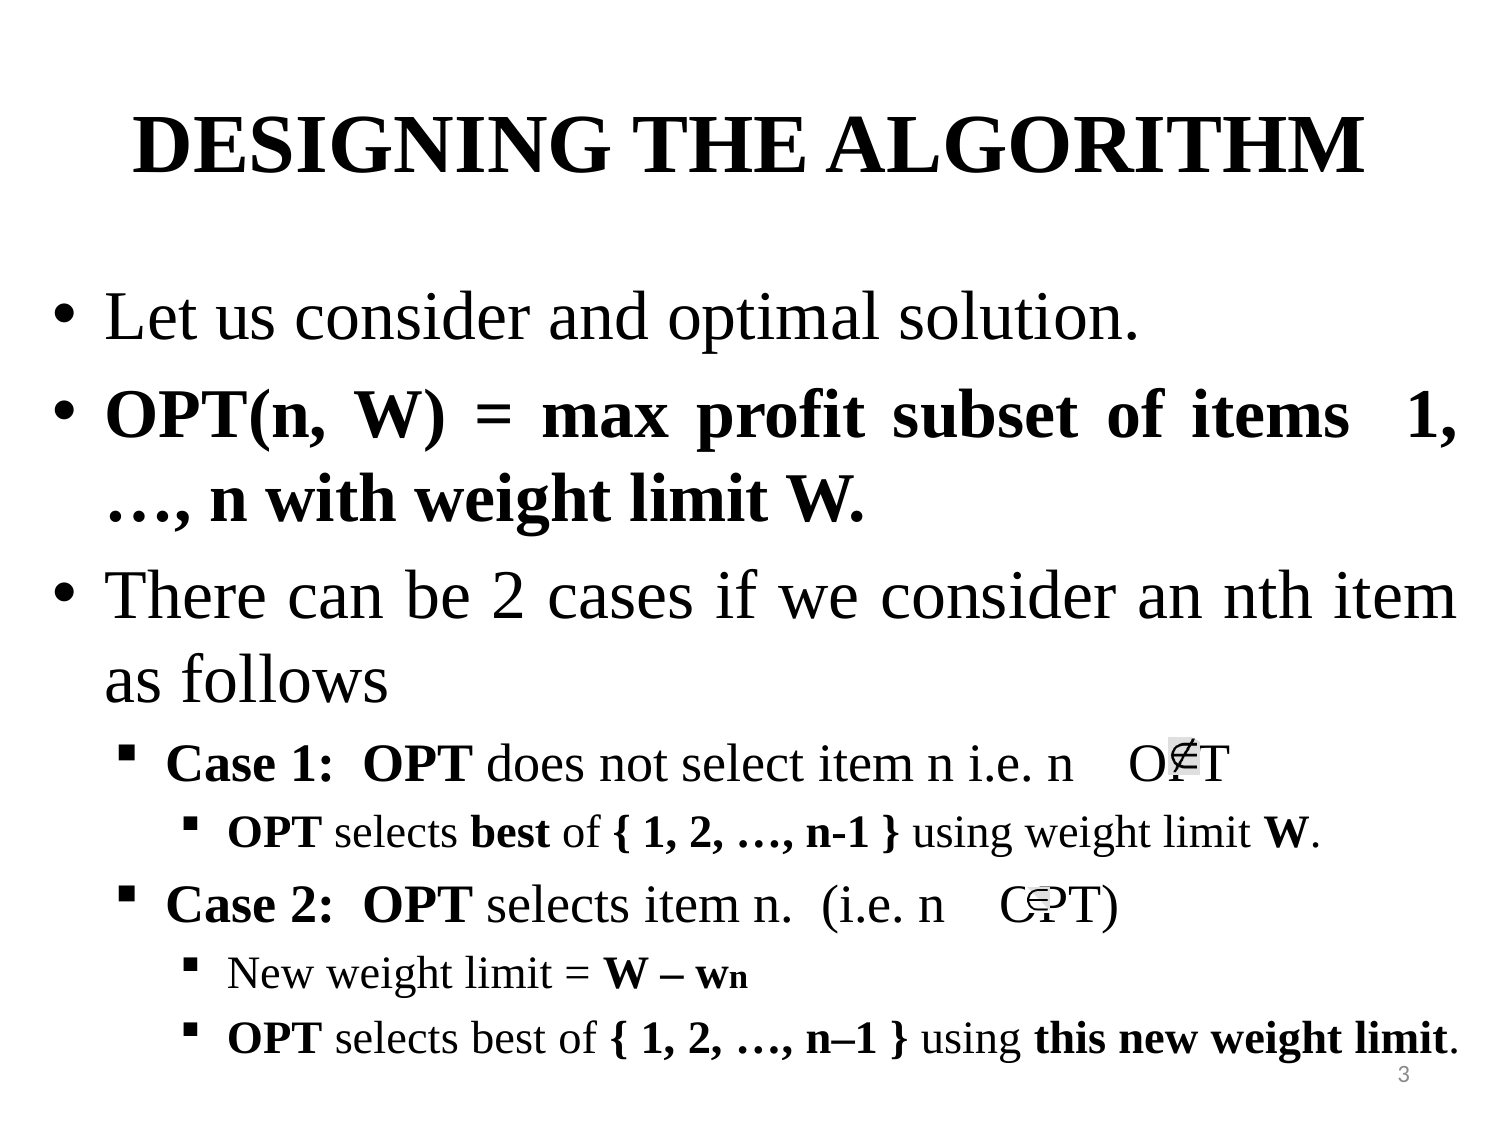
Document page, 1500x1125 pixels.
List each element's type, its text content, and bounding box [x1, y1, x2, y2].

list Let us consider and optimal solution. OPT(n, W) = max profit subset of items 1, …, n with weight limit W. There can be 2 cases if we consider an nth item as follows Case 1: OPT does not select item n i.e. n OPT OPT selects best of { 1, 2, …, n-1 } using weight limit W. Case 2: OPT selects item n. (i.e. n OPT) New weight limit = W – wn OPT selects best of { 1, 2, …, n–1 } using this new weight limit. [37, 262, 1475, 1125]
picture [1024, 887, 1051, 913]
slide_number 3 [1074, 1042, 1425, 1103]
picture [1168, 737, 1201, 776]
title DESIGNING THE ALGORITHM [75, 45, 1425, 233]
